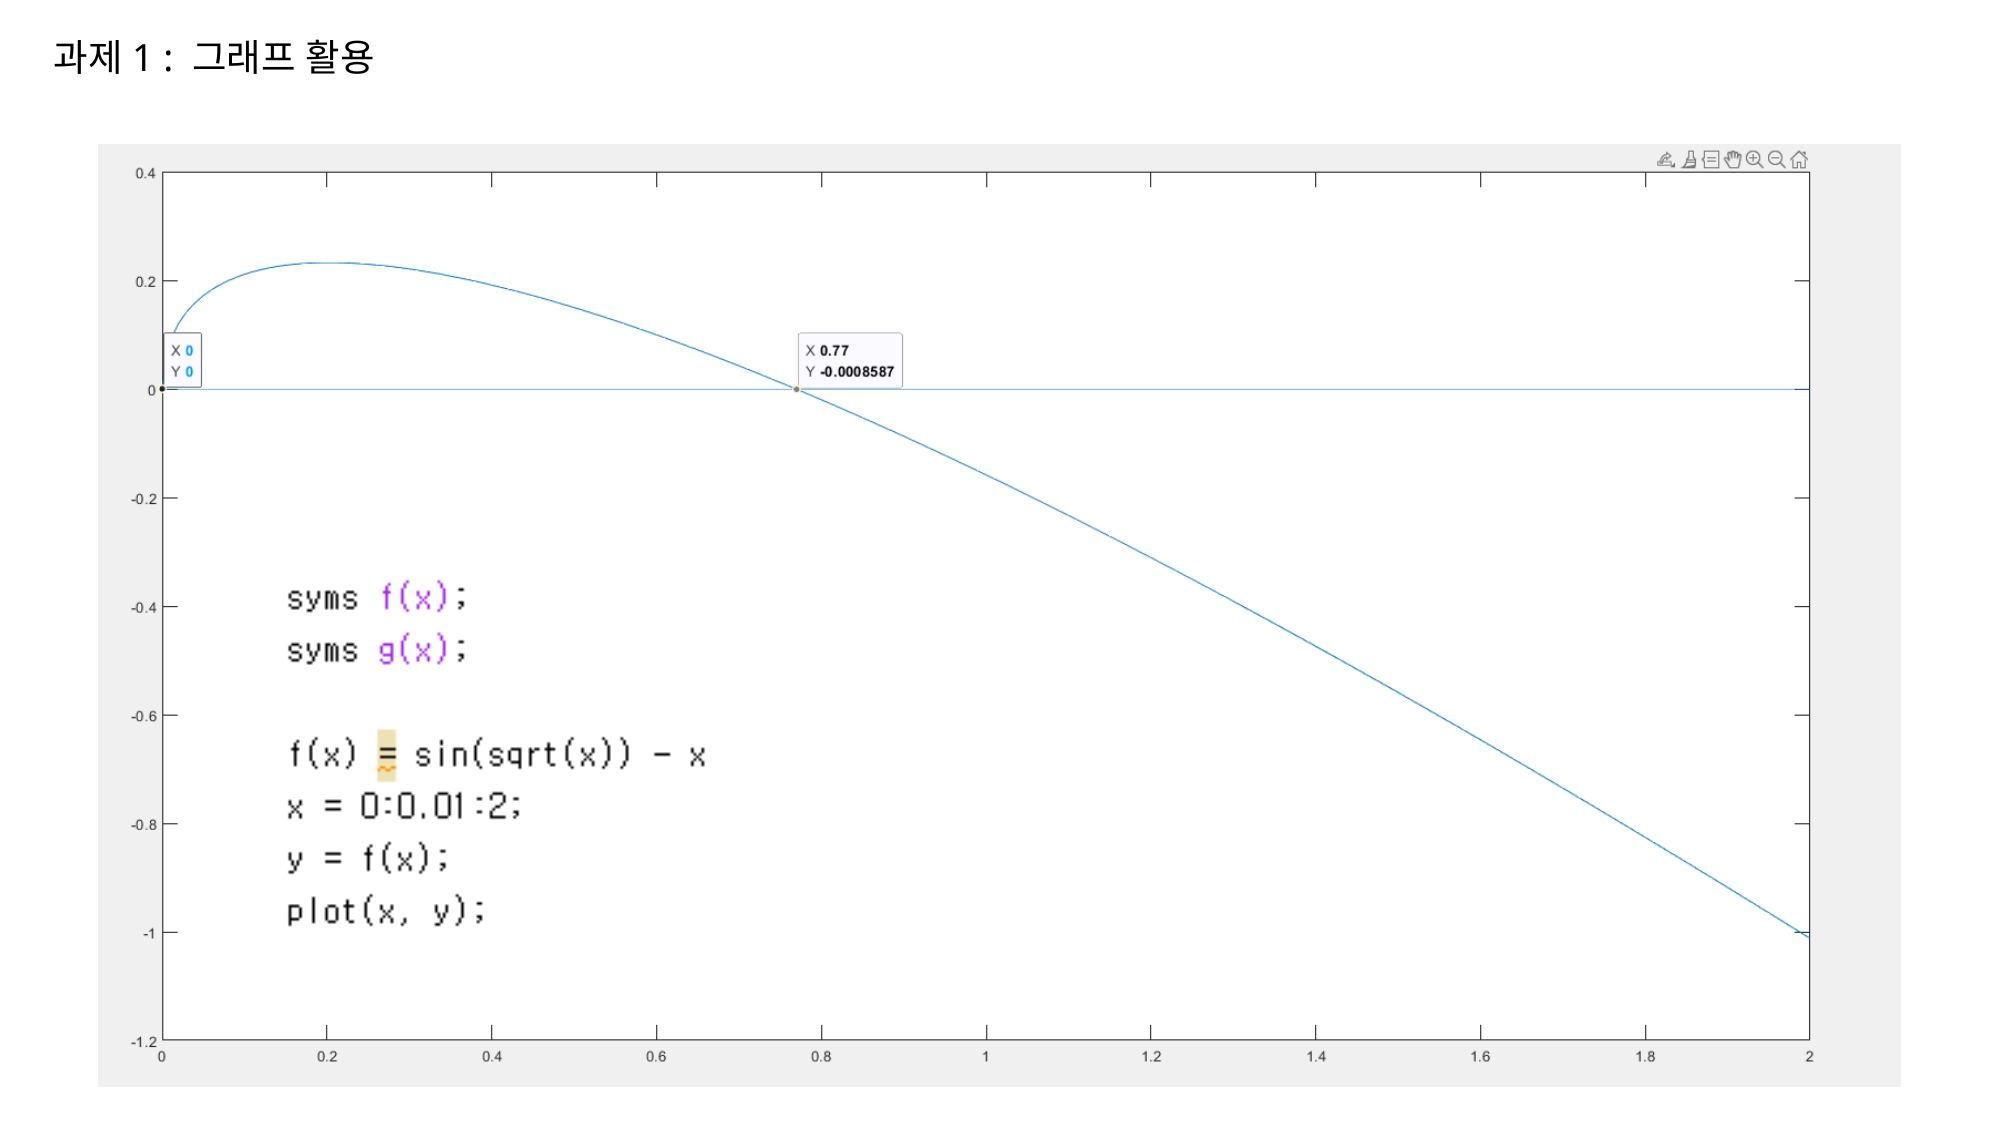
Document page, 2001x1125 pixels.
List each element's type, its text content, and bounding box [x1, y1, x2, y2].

text_box 과제1 : 그래프 활용 [39, 26, 1244, 86]
picture [98, 144, 1901, 1087]
